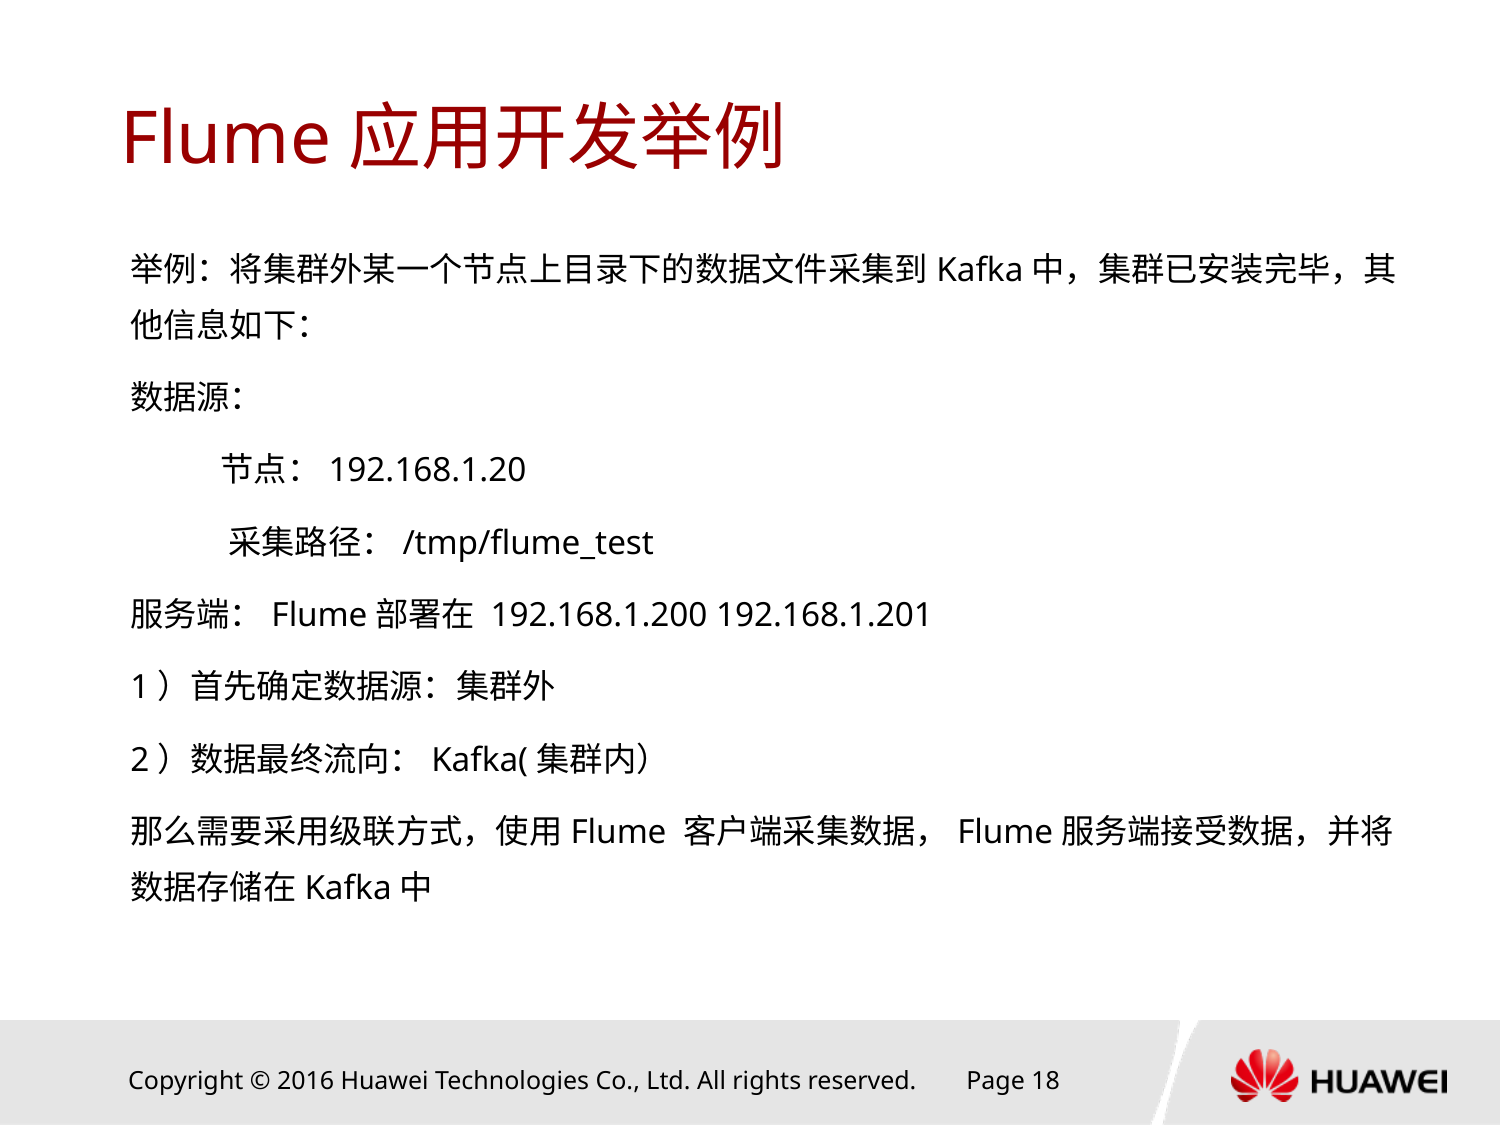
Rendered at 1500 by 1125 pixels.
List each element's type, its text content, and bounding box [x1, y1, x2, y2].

title Flume应用开发举例 [106, 63, 1412, 207]
list 举例：将集群外某一个节点上目录下的数据文件采集到Kafka中，集群已安装完毕，其他信息如下： 数据源： 节点：192.168.1.20 采集路径：/tmp/flume_test 服务端：Flume部署在 192.168.1.200 192.168.1.201 1）首先确定数据源：集群外 2）数据最终流向：Kafka(集群内） 那么需要采用级联方式，使用Flume 客户端采集数据，Flume服务端接受数据，并将数据存储在Kafka中 [116, 225, 1419, 1018]
picture [0, 1020, 1500, 1125]
